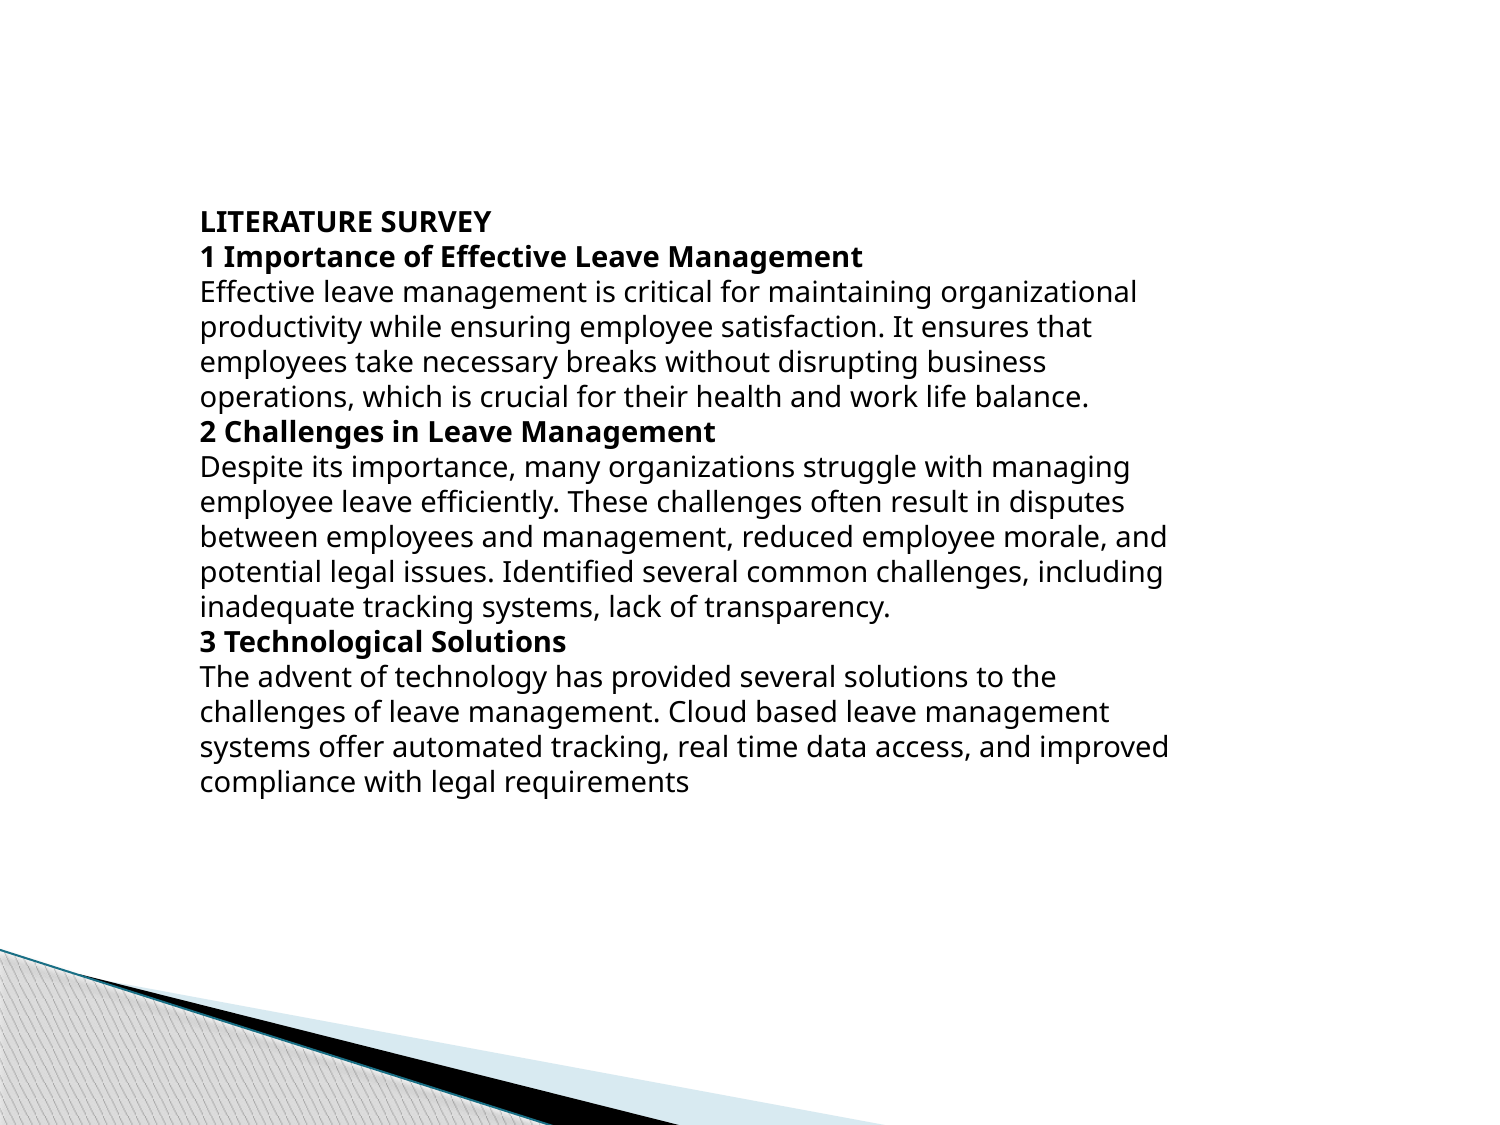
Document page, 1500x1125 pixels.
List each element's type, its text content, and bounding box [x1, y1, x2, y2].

text_box LITERATURE SURVEY 1 Importance of Effective Leave Management Effective leave management is critical for maintaining organizational productivity while ensuring employee satisfaction. It ensures that employees take necessary breaks without disrupting business operations, which is crucial for their health and work life balance. 2 Challenges in Leave Management Despite its importance, many organizations struggle with managing employee leave efficiently. These challenges often result in disputes between employees and management, reduced employee morale, and potential legal issues. Identified several common challenges, including inadequate tracking systems, lack of transparency. 3 Technological Solutions The advent of technology has provided several solutions to the challenges of leave management. Cloud based leave management systems offer automated tracking, real time data access, and improved compliance with legal requirements [184, 196, 1225, 841]
